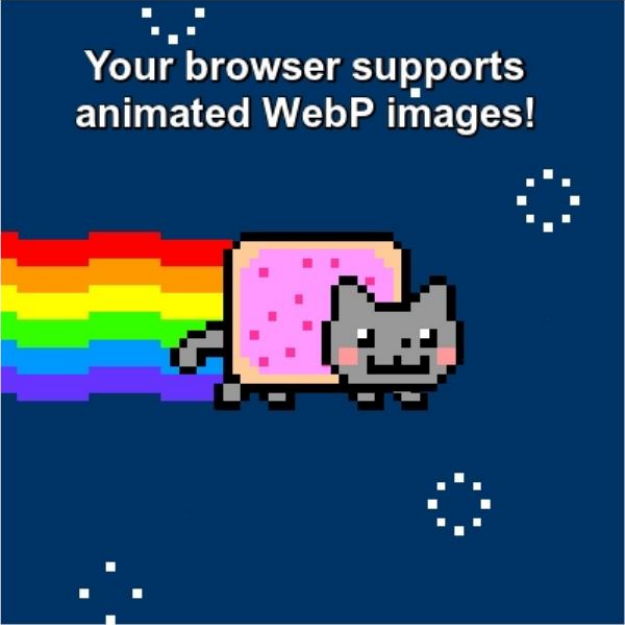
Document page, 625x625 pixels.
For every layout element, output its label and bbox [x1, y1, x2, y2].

text_box [0, 0, 625, 625]
